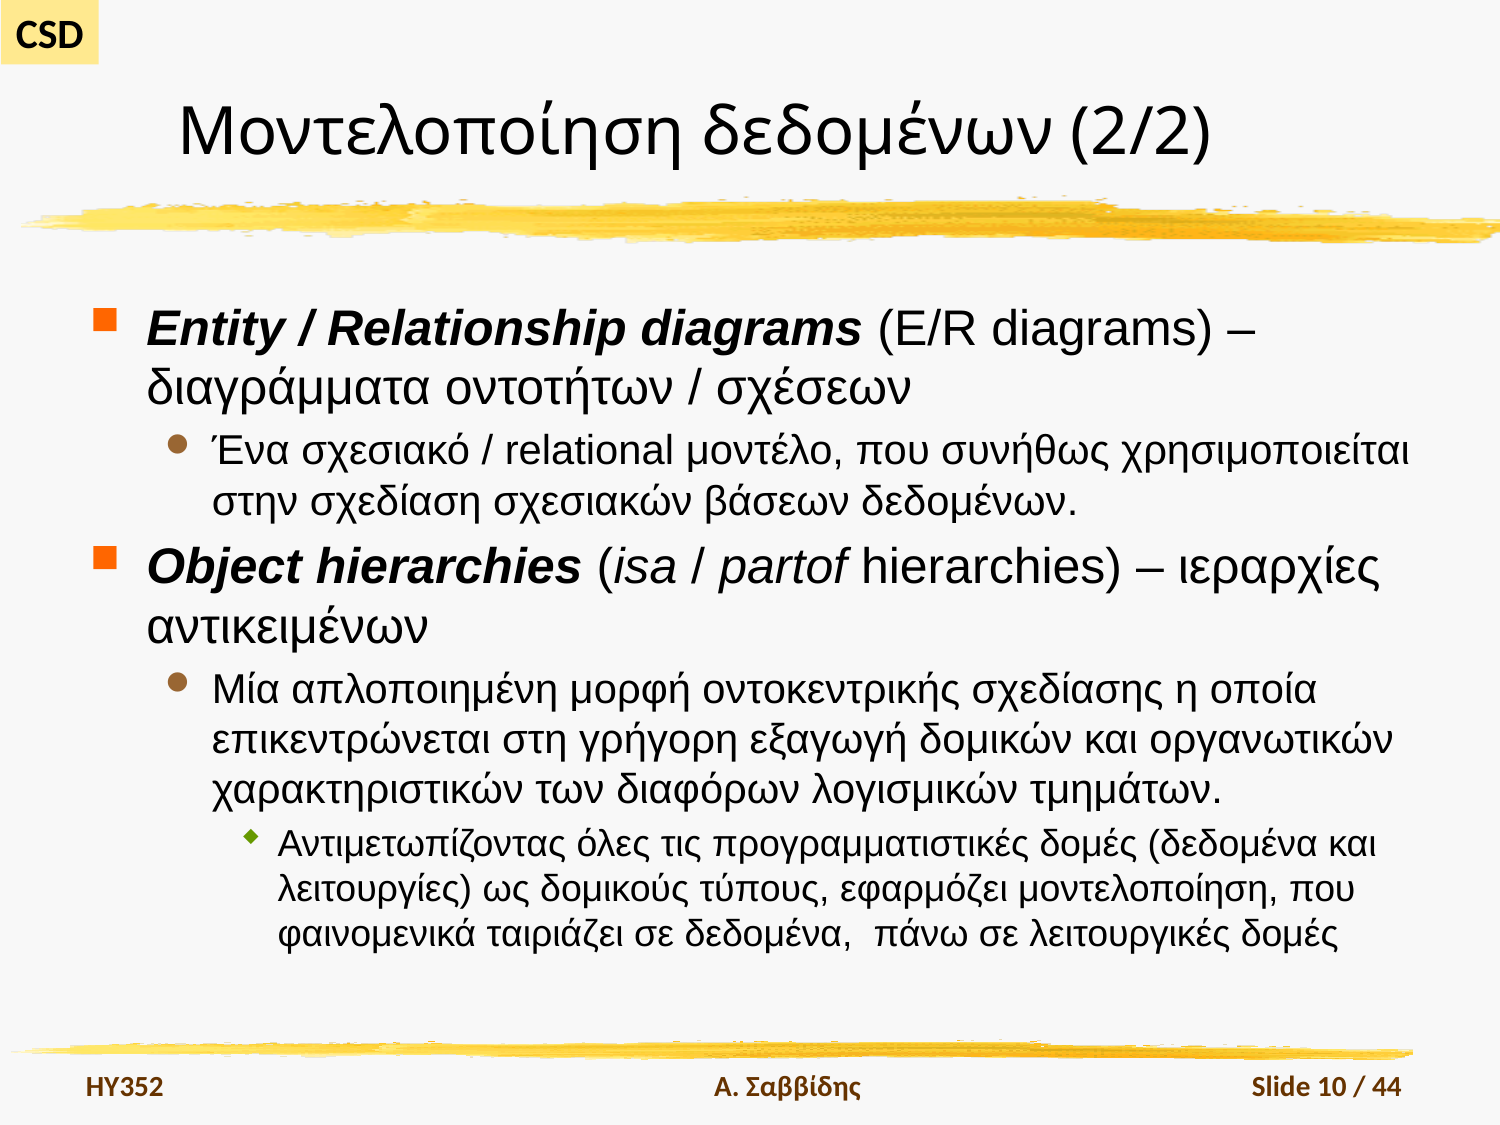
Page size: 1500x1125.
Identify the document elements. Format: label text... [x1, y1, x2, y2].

picture [21, 190, 1500, 254]
picture [400, 1037, 549, 1064]
picture [11, 1037, 70, 1064]
footer Α. Σαββίδης [549, 1034, 1025, 1110]
picture [1025, 1037, 1104, 1064]
slide_number HY352 [70, 1034, 400, 1110]
list Entity / Relationship diagrams (E/R diagrams) – διαγράμματα οντοτήτων / σχέσεων Ένα σχεσιακό / relational μοντέλο, που συνήθως χρησιμοποιείται στην σχεδίαση σχεσιακών βάσεων δεδομένων. Object hierarchies (isa / partof hierarchies) – ιεραρχίες αντικειμένων Μία απλοποιημένη μορφή οντοκεντρικής σχεδίασης η οποία επικεντρώνεται στη γρήγορη εξαγωγή δομικών και οργανωτικών χαρακτηριστικών των διαφόρων λογισμικών τμημάτων. Αντιμετωπίζοντας όλες τις προγραμματιστικές δομές (δεδομένα και λειτουργίες) ως δομικούς τύπους, εφαρμόζει μοντελοποίηση, που φαινομενικά ταιριάζει σε δεδομένα, πάνω σε λειτουργικές δομές [75, 287, 1438, 1013]
slide_number Slide 10 / 44 [1104, 1034, 1417, 1110]
title Μοντελοποίηση δεδομένων (2/2) [162, 24, 1500, 175]
